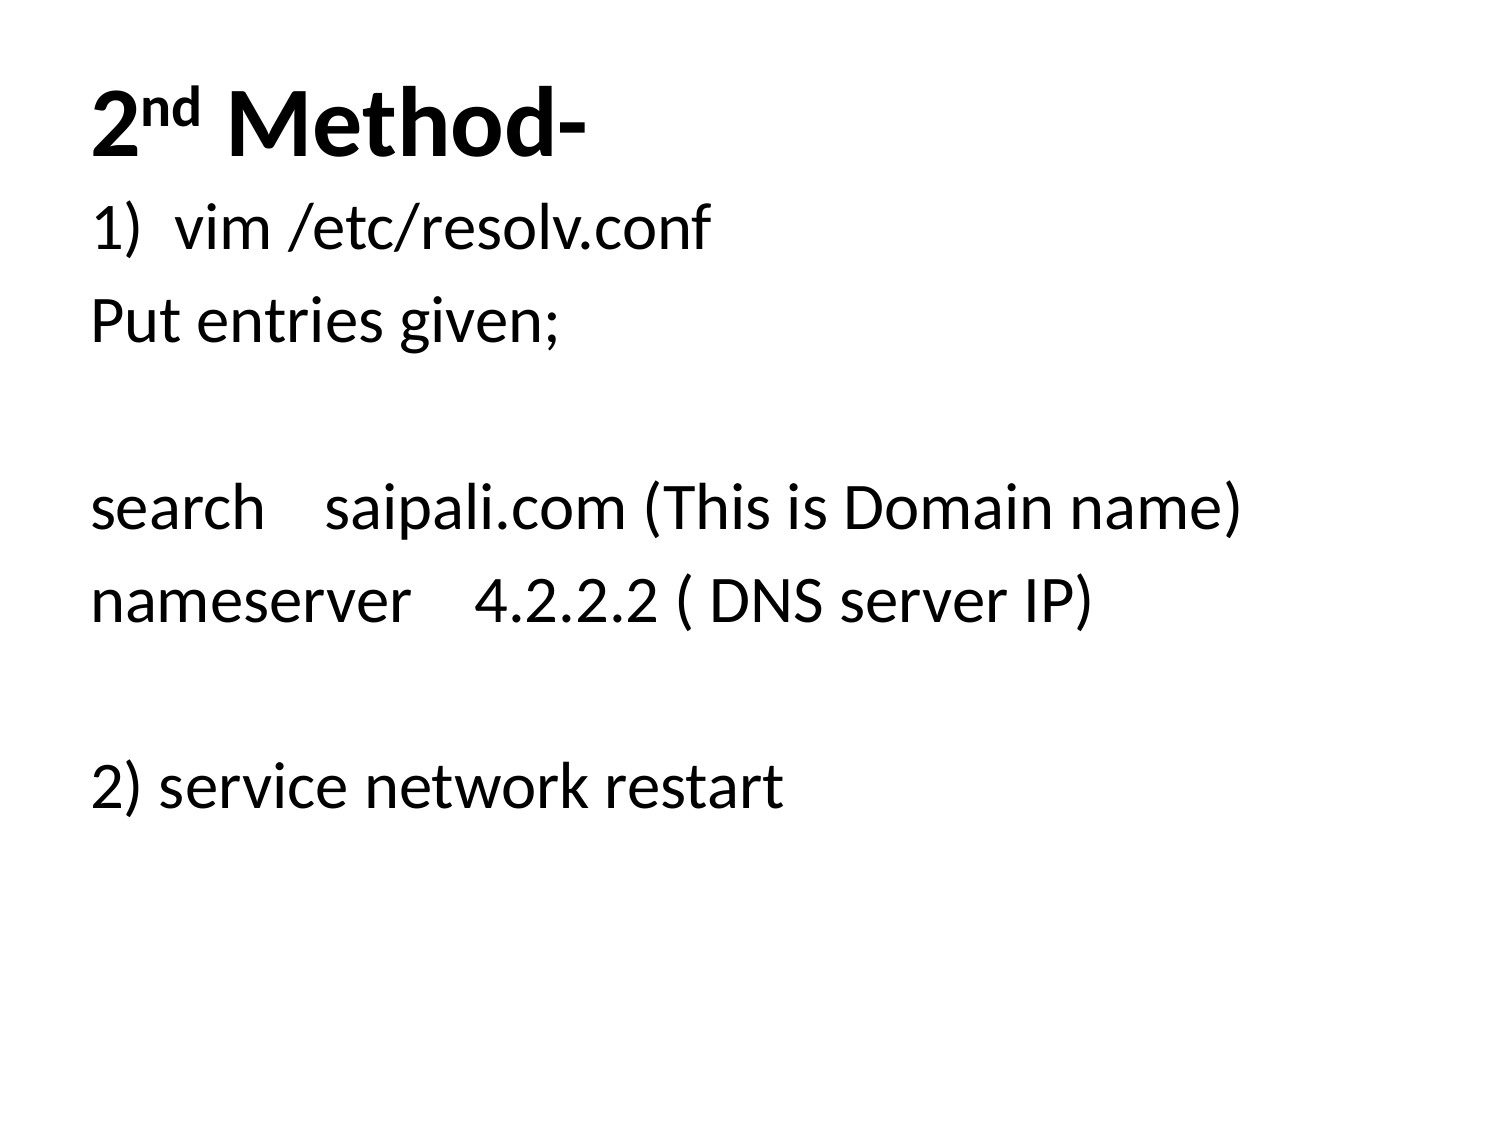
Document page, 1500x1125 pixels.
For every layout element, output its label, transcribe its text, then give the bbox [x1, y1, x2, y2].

list vim /etc/resolv.conf Put entries given; search saipali.com (This is Domain name) nameserver 4.2.2.2 ( DNS server IP) 2) service network restart [75, 174, 1425, 1050]
title 2nd Method- [75, 45, 1425, 174]
